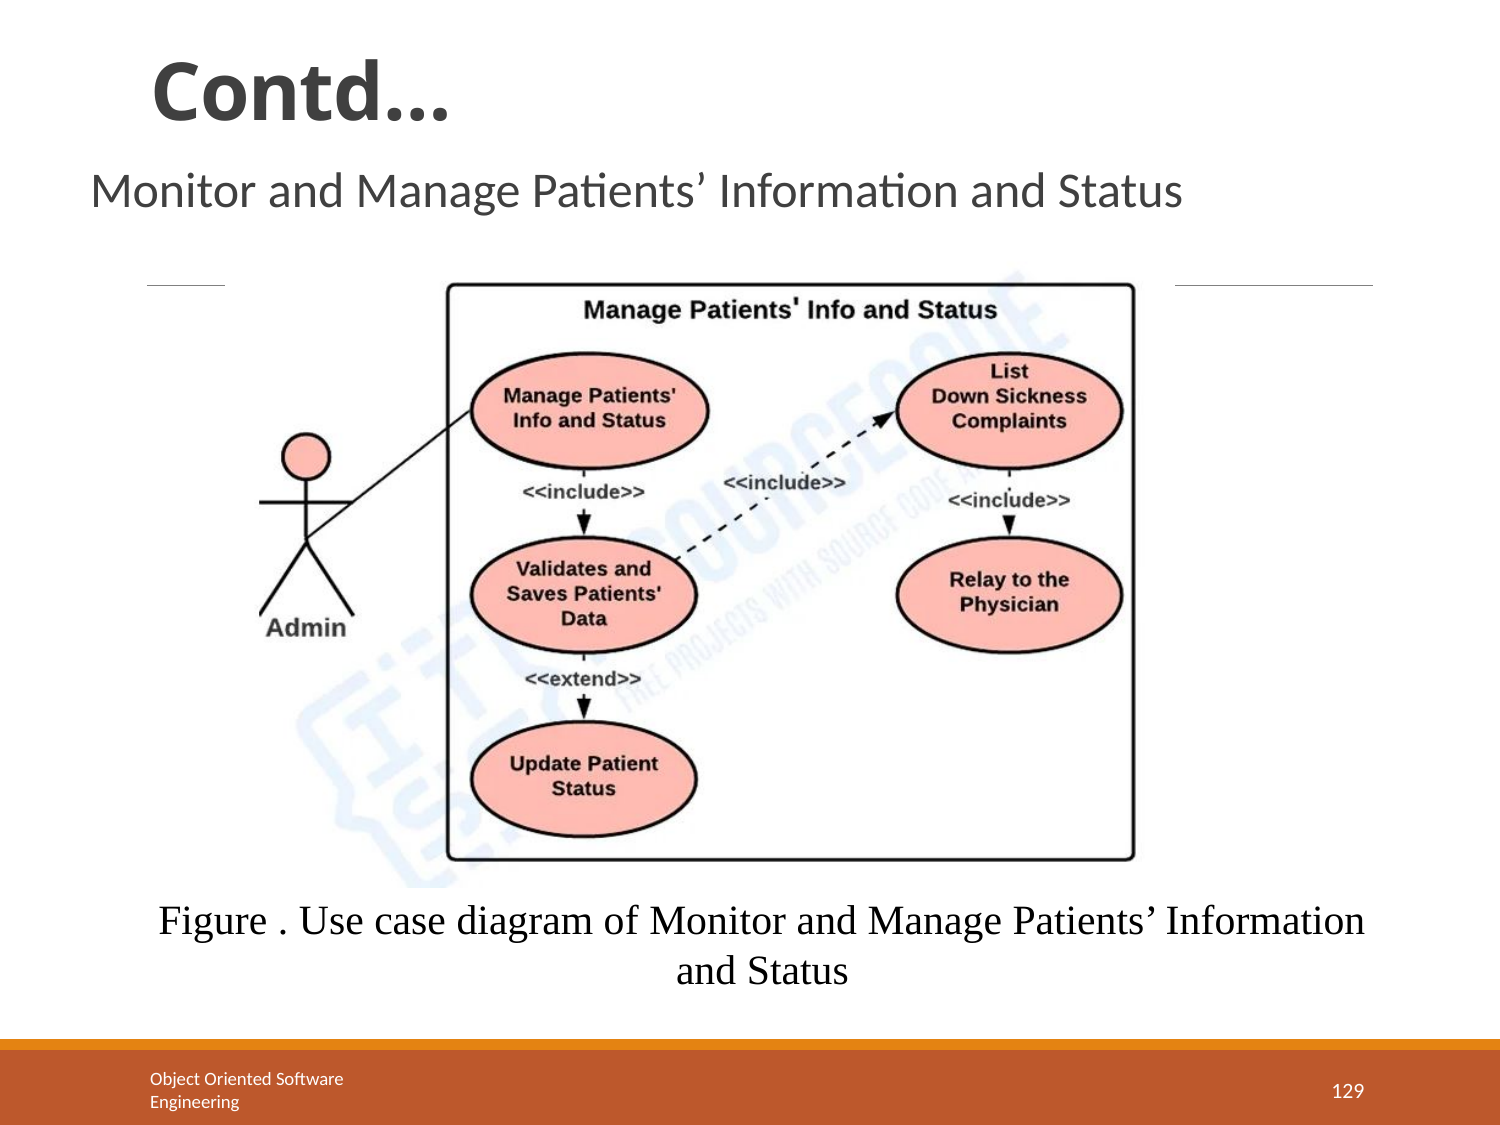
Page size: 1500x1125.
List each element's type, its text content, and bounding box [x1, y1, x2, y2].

picture [224, 242, 1176, 888]
slide_number 129 [1218, 1059, 1380, 1120]
title Contd… [135, 47, 1373, 145]
slide_number Object Oriented Software Engineering [135, 1059, 440, 1120]
list Monitor and Manage Patients’ Information and Status [75, 156, 1425, 1013]
text_box Figure . Use case diagram of Monitor and Manage Patients’ Information and Status [124, 885, 1400, 1051]
